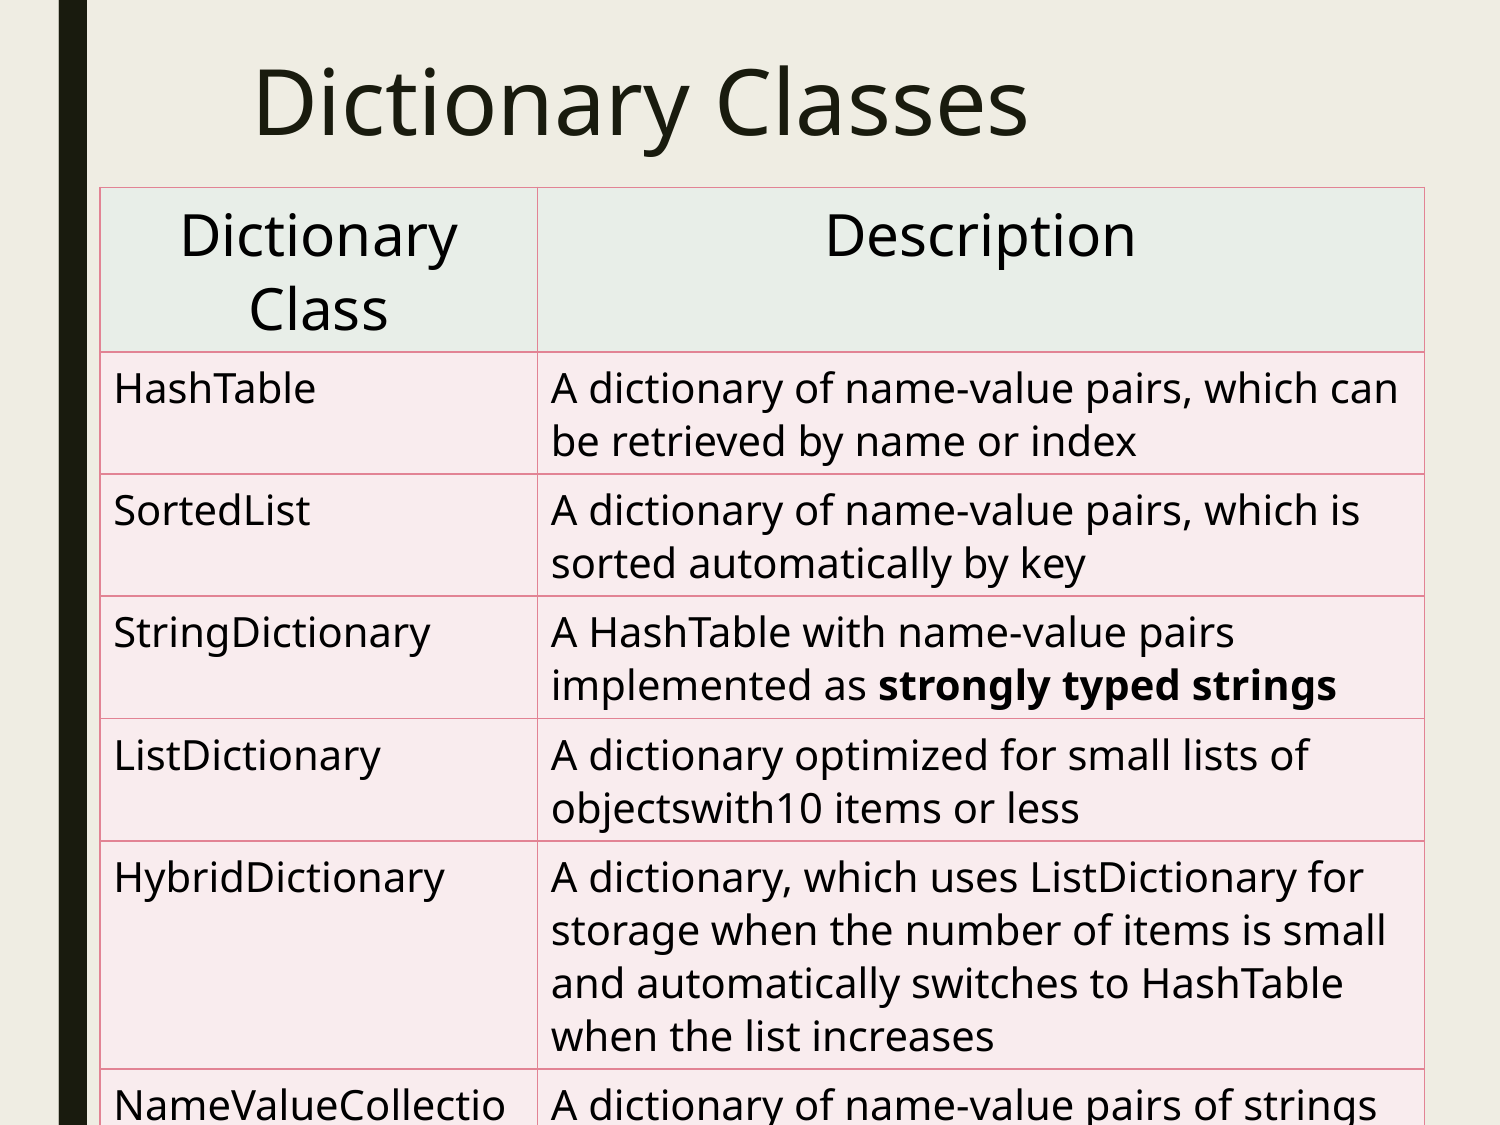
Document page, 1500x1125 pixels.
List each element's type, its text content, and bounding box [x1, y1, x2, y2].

table_cell A dictionary optimized for small lists of objectswith10 items or less [538, 719, 1424, 840]
table_cell HashTable [101, 353, 537, 473]
table_cell A dictionary of name-value pairs, which can be retrieved by name or index [538, 353, 1424, 473]
table_cell A dictionary, which uses ListDictionary for storage when the number of items is small and automatically switches to HashTable when the list increases [538, 842, 1424, 1068]
table_header Description [538, 188, 1424, 351]
table_cell A dictionary of name-value pairs, which is sorted automatically by key [538, 475, 1424, 595]
table_cell A dictionary of name-value pairs of strings which allows retrieval by name or index [538, 1070, 1424, 1125]
table_cell StringDictionary [101, 597, 537, 718]
table_cell HybridDictionary [101, 842, 537, 1068]
table_cell NameValueCollection [101, 1070, 537, 1125]
title Dictionary Classes [237, 51, 1425, 187]
table_cell SortedList [101, 475, 537, 595]
table_cell A HashTable with name-value pairs implemented as strongly typed strings [538, 597, 1424, 718]
table_cell ListDictionary [101, 719, 537, 840]
table_header Dictionary Class [101, 188, 537, 351]
